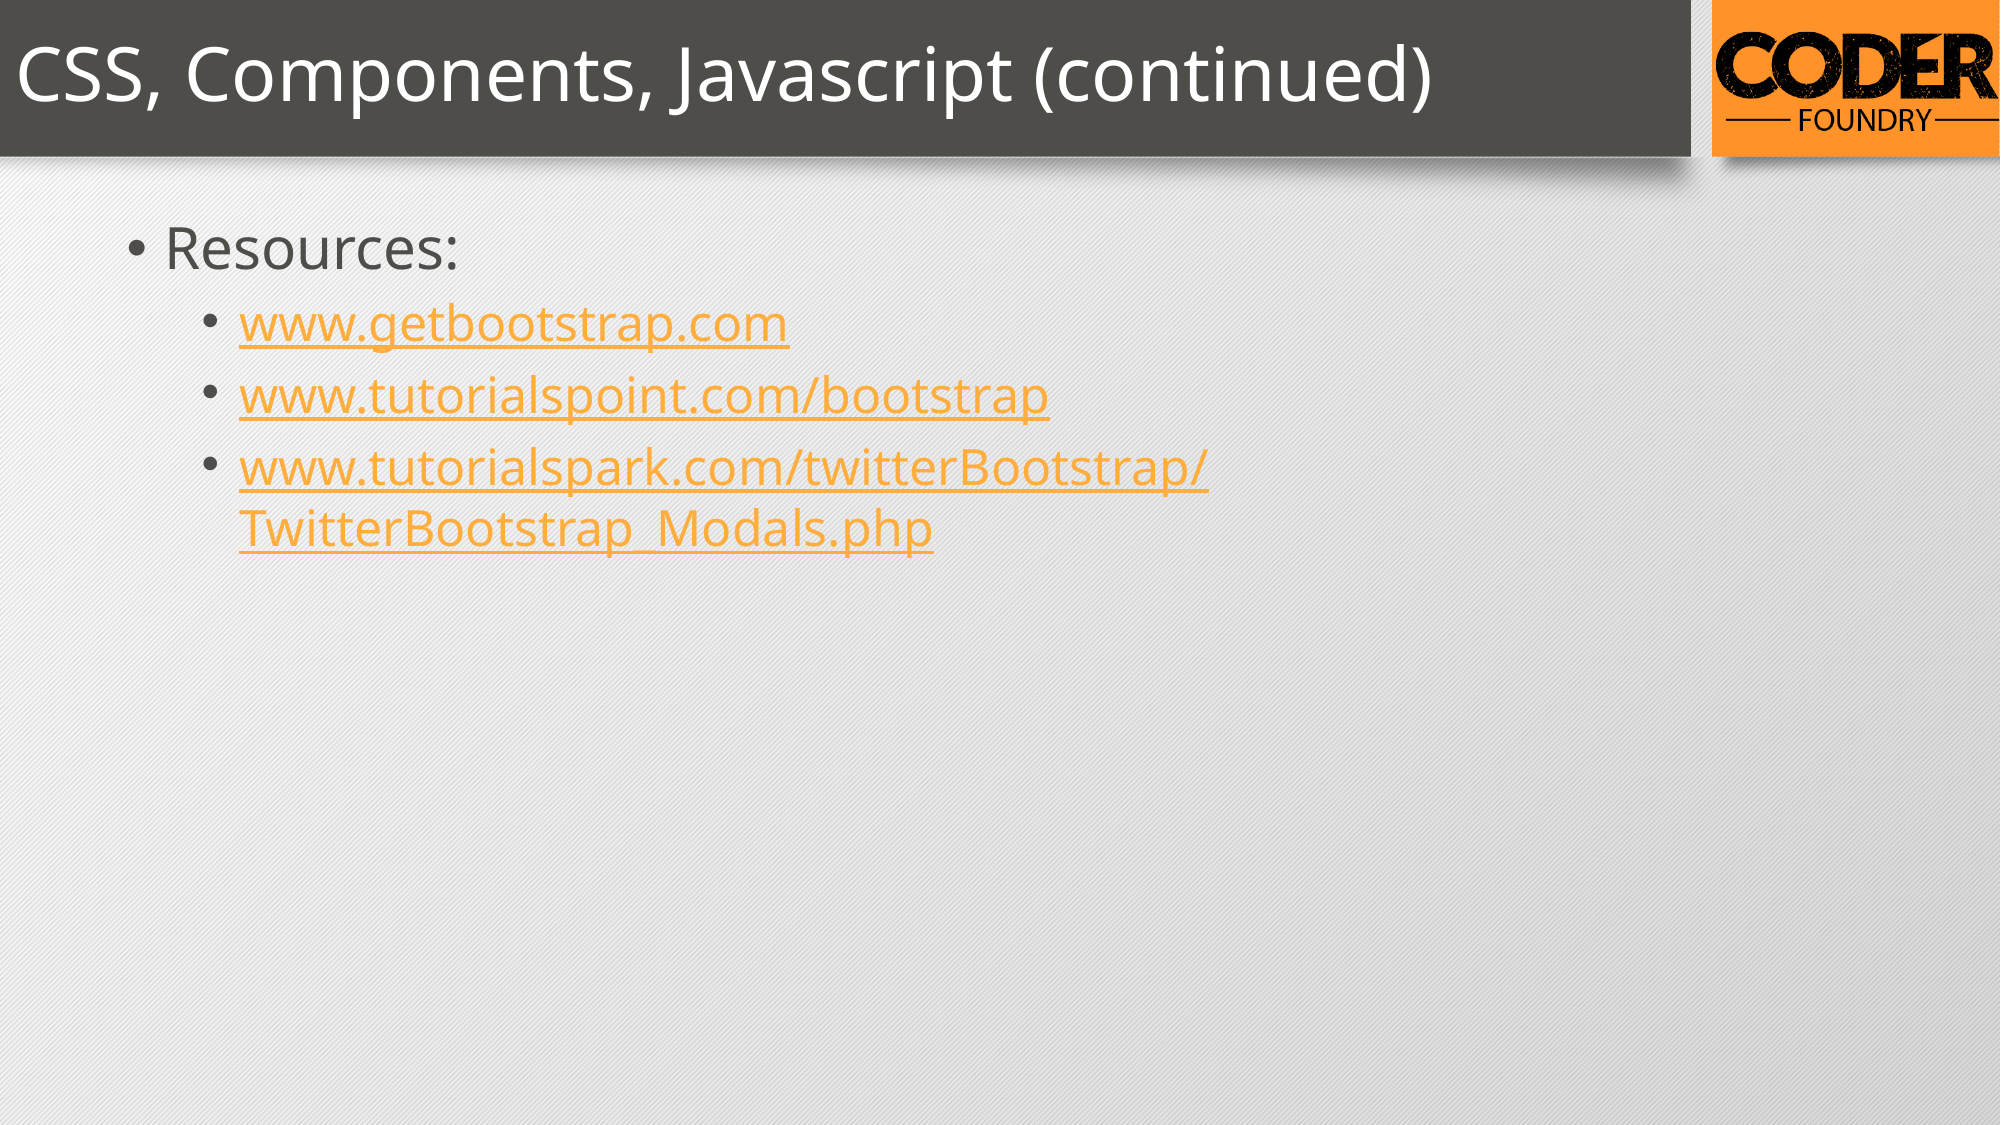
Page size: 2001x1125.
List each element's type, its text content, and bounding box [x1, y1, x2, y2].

title CSS, Components, Javascript (continued) [0, 0, 1689, 157]
picture [0, 0, 2000, 211]
list Resources: www.getbootstrap.com www.tutorialspoint.com/bootstrap www.tutorialspark.com/twitterBootstrap/ TwitterBootstrap_Modals.php [111, 211, 1689, 1035]
